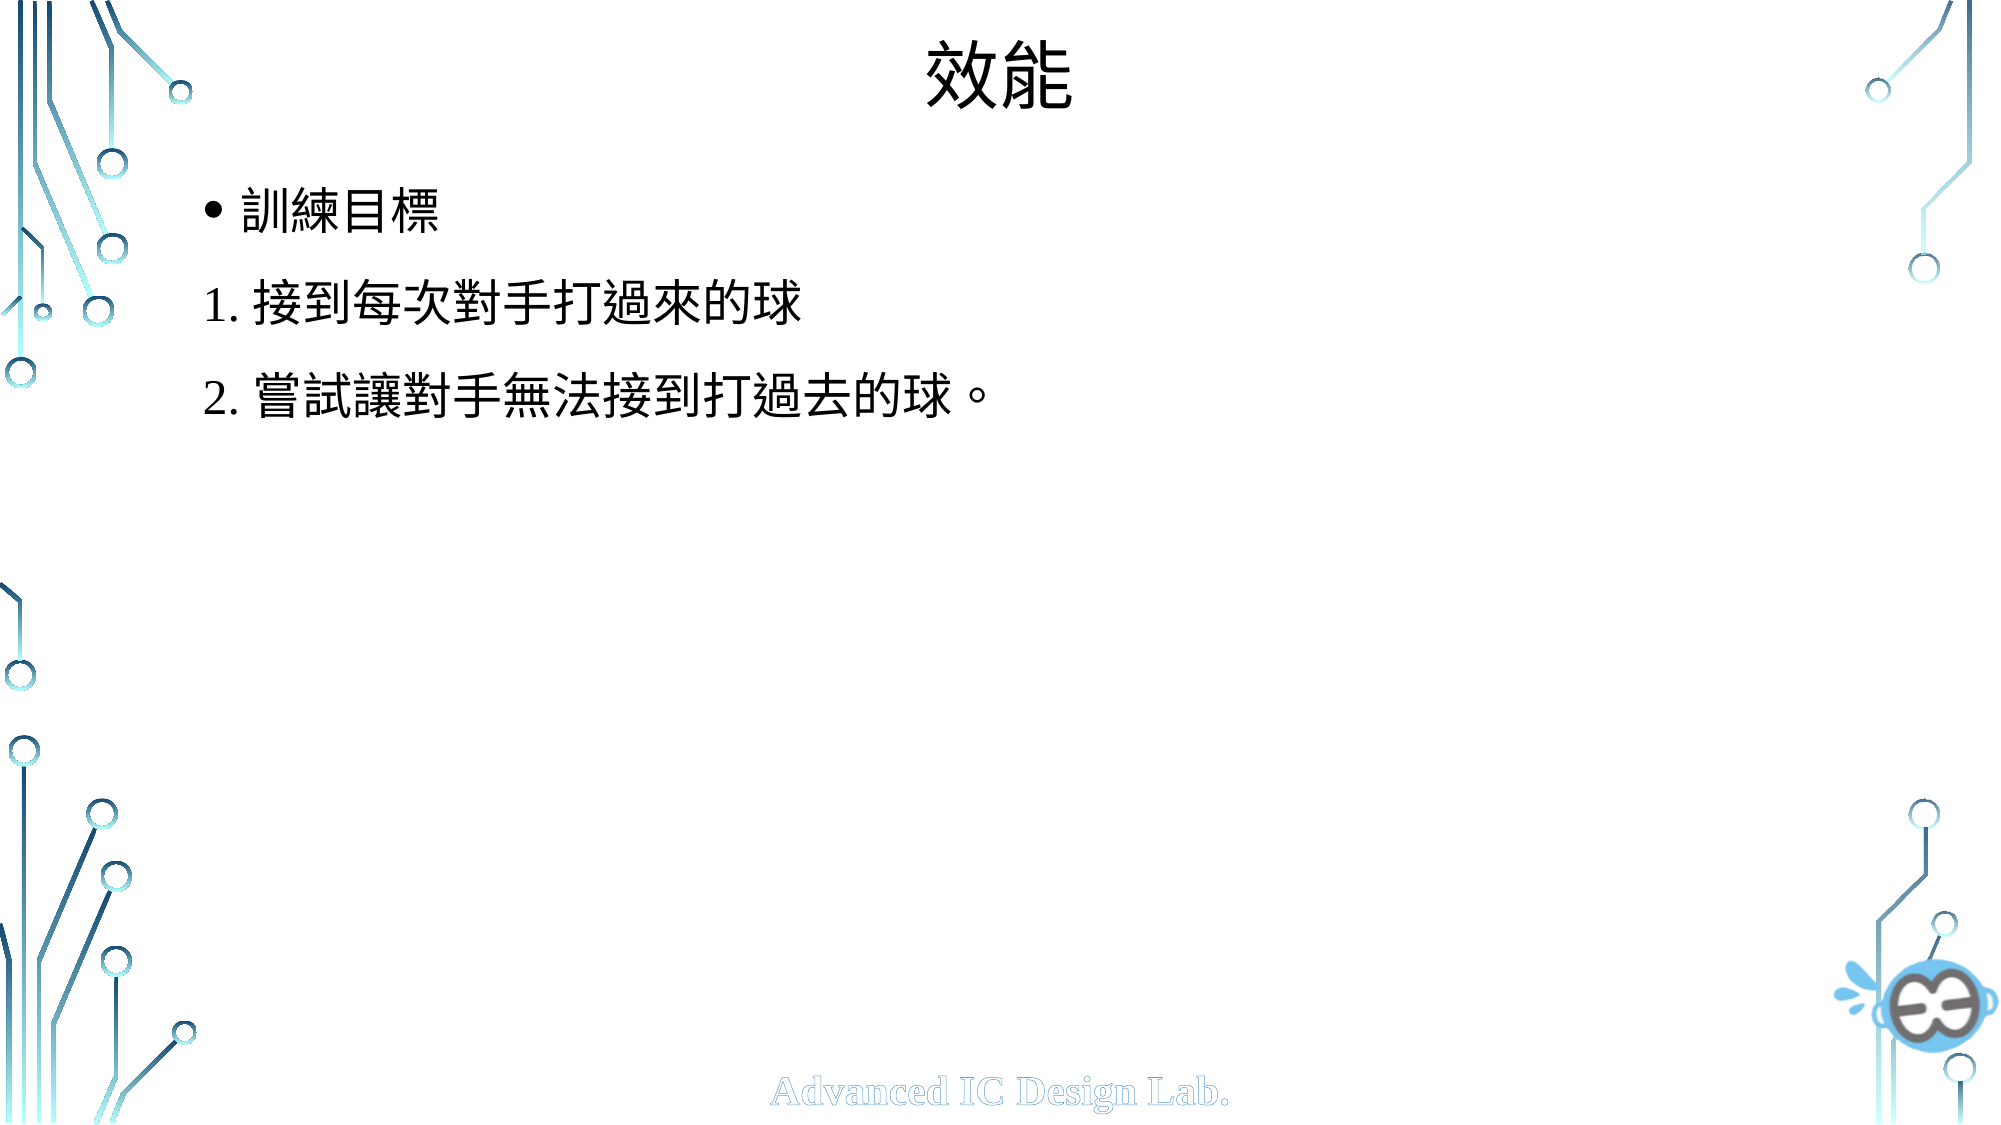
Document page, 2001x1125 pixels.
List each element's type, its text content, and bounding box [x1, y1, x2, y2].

picture [1833, 958, 1999, 1053]
title 效能 [187, 12, 1813, 146]
list 訓練目標 1.接到每次對手打過來的球 2.嘗試讓對手無法接到打過去的球。 [187, 159, 1813, 1062]
